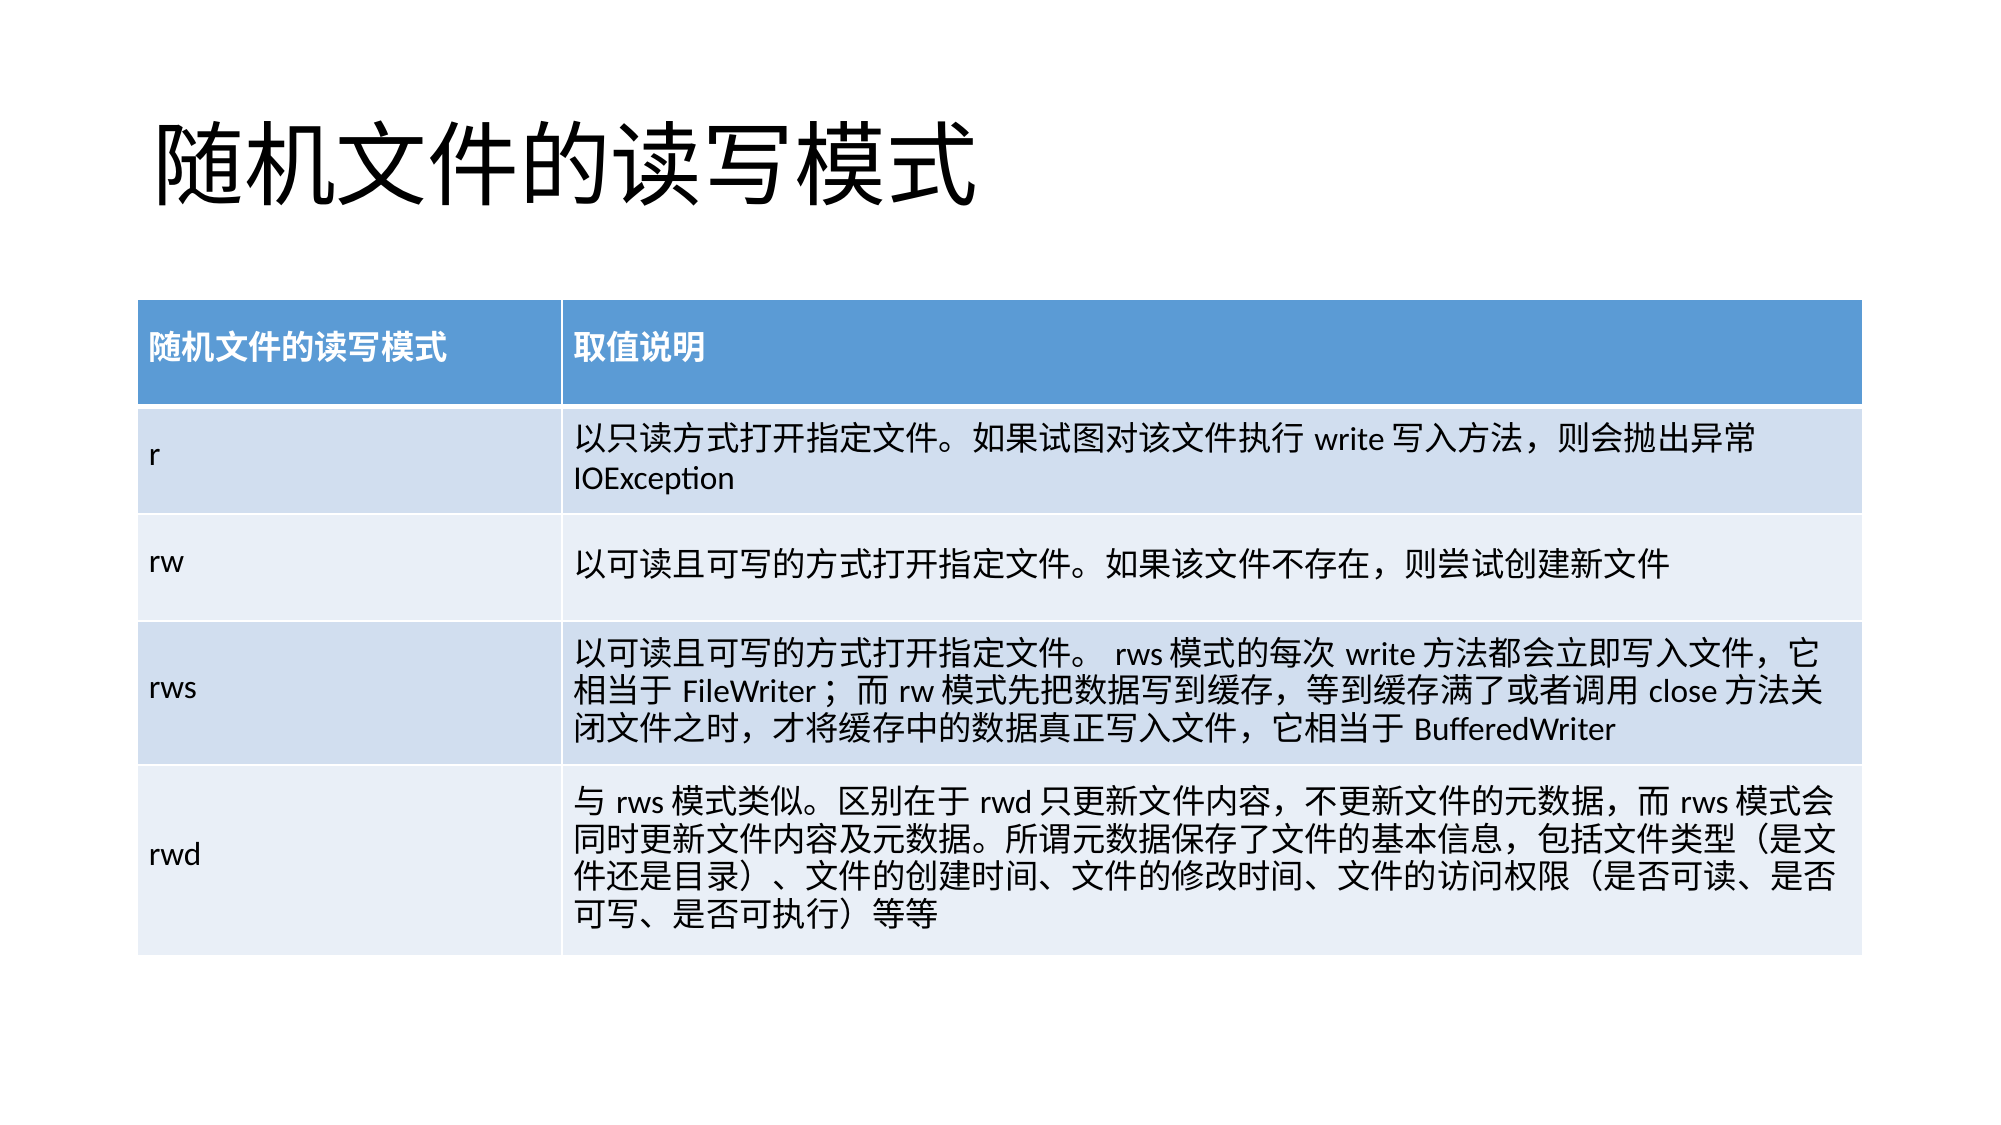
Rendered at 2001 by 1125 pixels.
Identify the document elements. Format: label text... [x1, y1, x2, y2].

table_cell r [138, 409, 561, 513]
table_cell rwd [138, 766, 561, 955]
table_cell rws [138, 622, 561, 764]
table_header 随机文件的读写模式 [138, 300, 561, 404]
table_header 取值说明 [563, 300, 1862, 404]
table_cell 以只读方式打开指定文件。如果试图对该文件执行write写入方法，则会抛出异常IOException [563, 409, 1862, 513]
table_cell 与rws模式类似。区别在于rwd只更新文件内容，不更新文件的元数据，而rws模式会同时更新文件内容及元数据。所谓元数据保存了文件的基本信息，包括文件类型（是文件还是目录）、文件的创建时间、文件的修改时间、文件的访问权限（是否可读、是否可写、是否可执行）等等 [563, 766, 1862, 955]
table_cell rw [138, 515, 561, 620]
title 随机文件的读写模式 [137, 59, 1863, 278]
table_cell 以可读且可写的方式打开指定文件。rws模式的每次write方法都会立即写入文件，它相当于FileWriter；而rw模式先把数据写到缓存，等到缓存满了或者调用close方法关闭文件之时，才将缓存中的数据真正写入文件，它相当于BufferedWriter [563, 622, 1862, 764]
table_cell 以可读且可写的方式打开指定文件。如果该文件不存在，则尝试创建新文件 [563, 515, 1862, 620]
